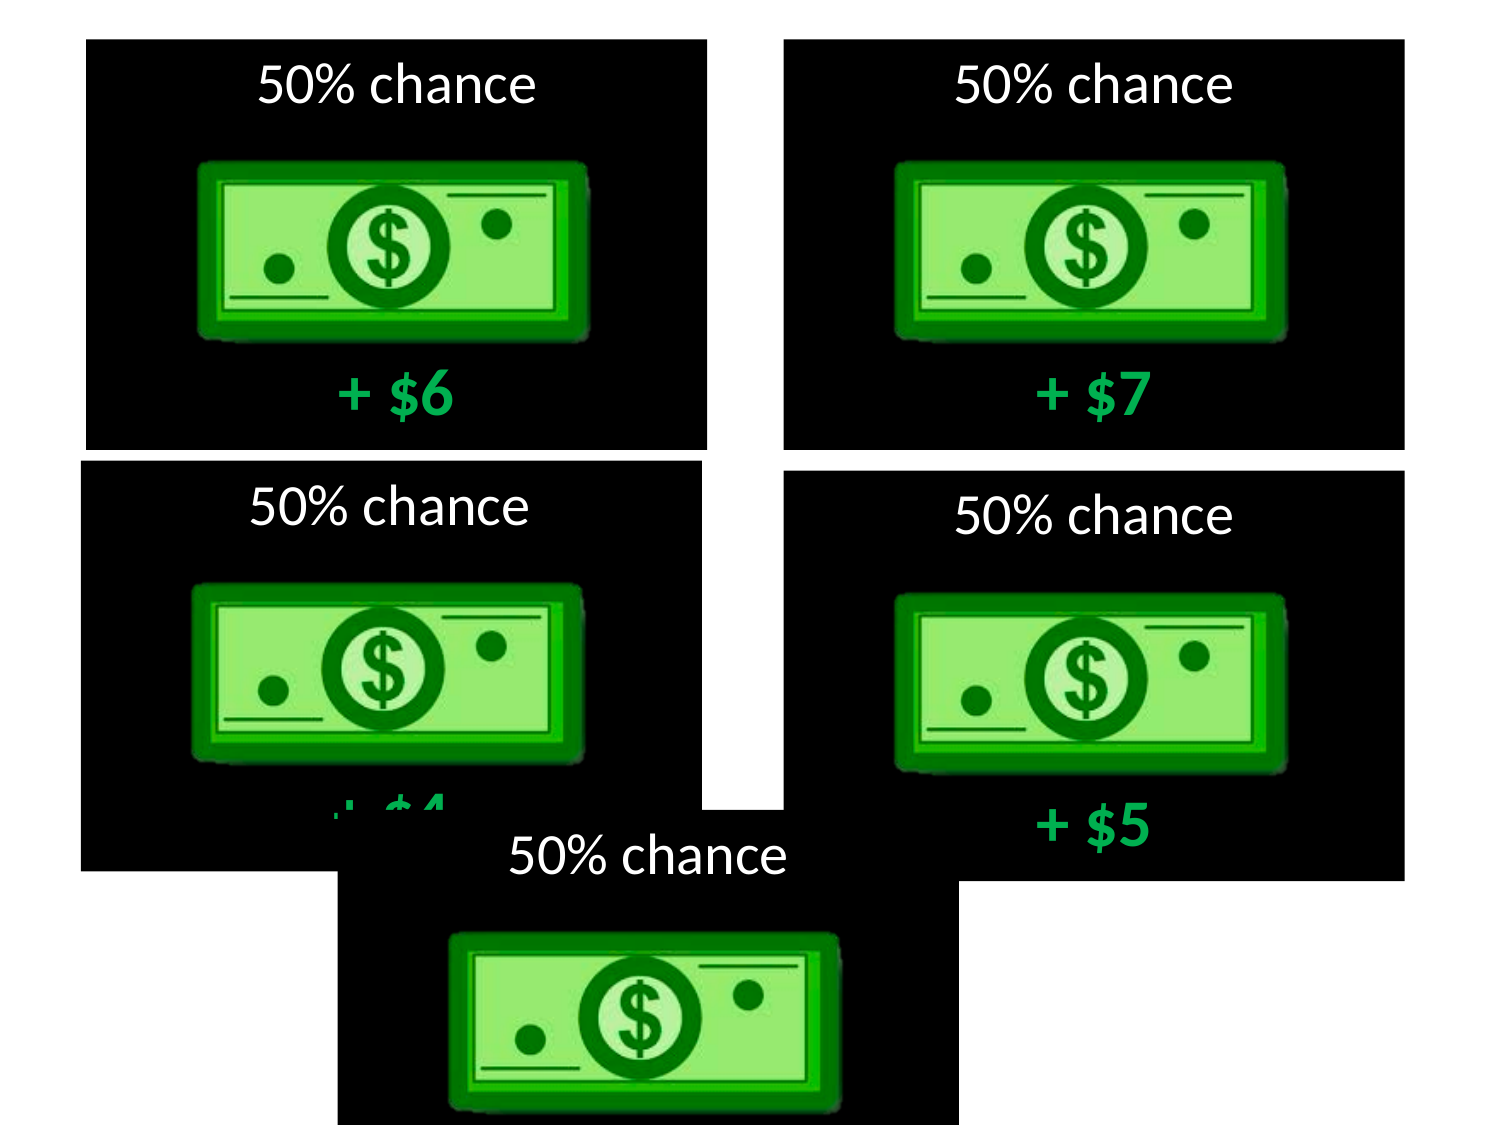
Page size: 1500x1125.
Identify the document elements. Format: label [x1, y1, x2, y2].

text_box [80, 458, 703, 872]
text_box [85, 37, 708, 451]
text_box [337, 807, 960, 1125]
text_box [783, 37, 1405, 451]
text_box [783, 468, 1405, 882]
